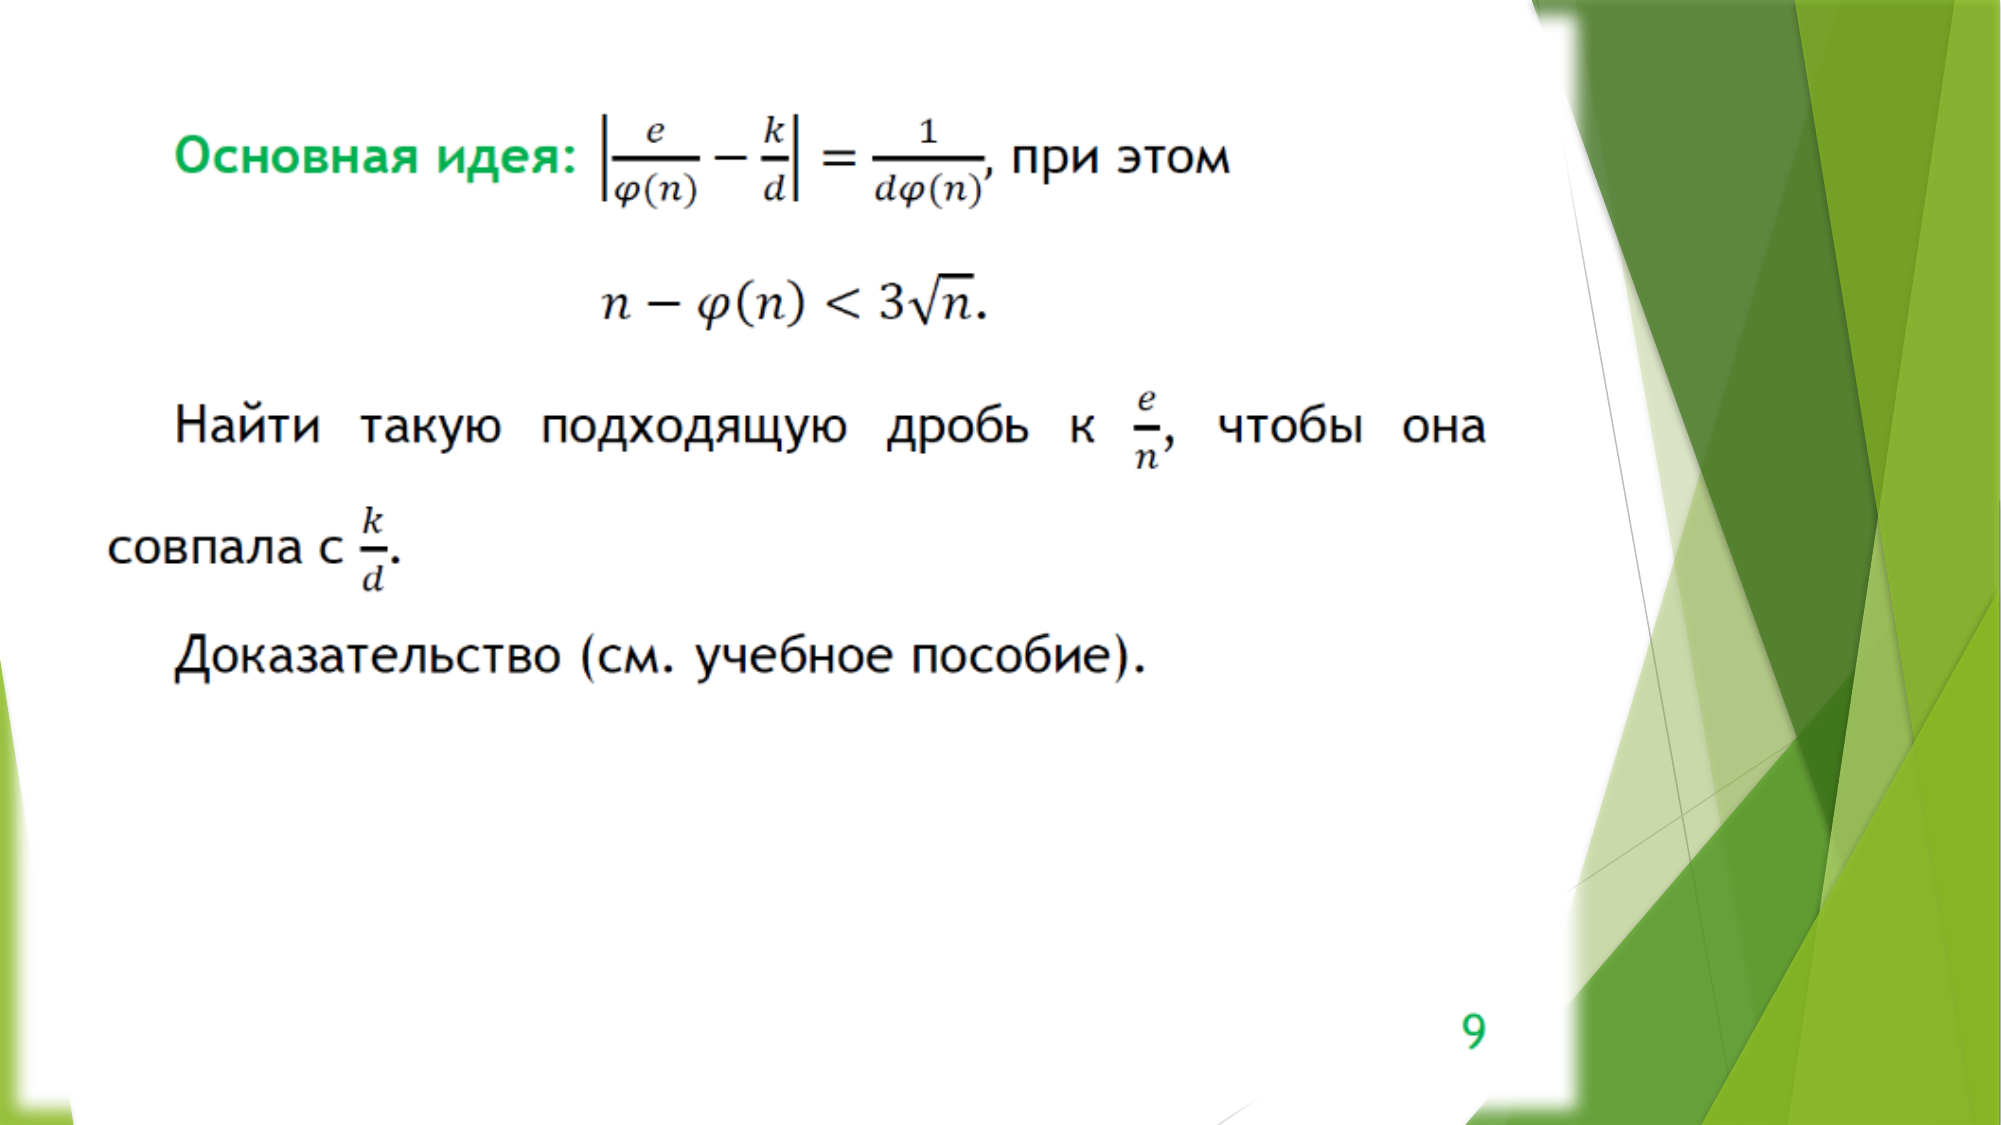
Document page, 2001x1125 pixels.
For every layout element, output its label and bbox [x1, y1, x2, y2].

picture [0, 0, 1595, 1125]
